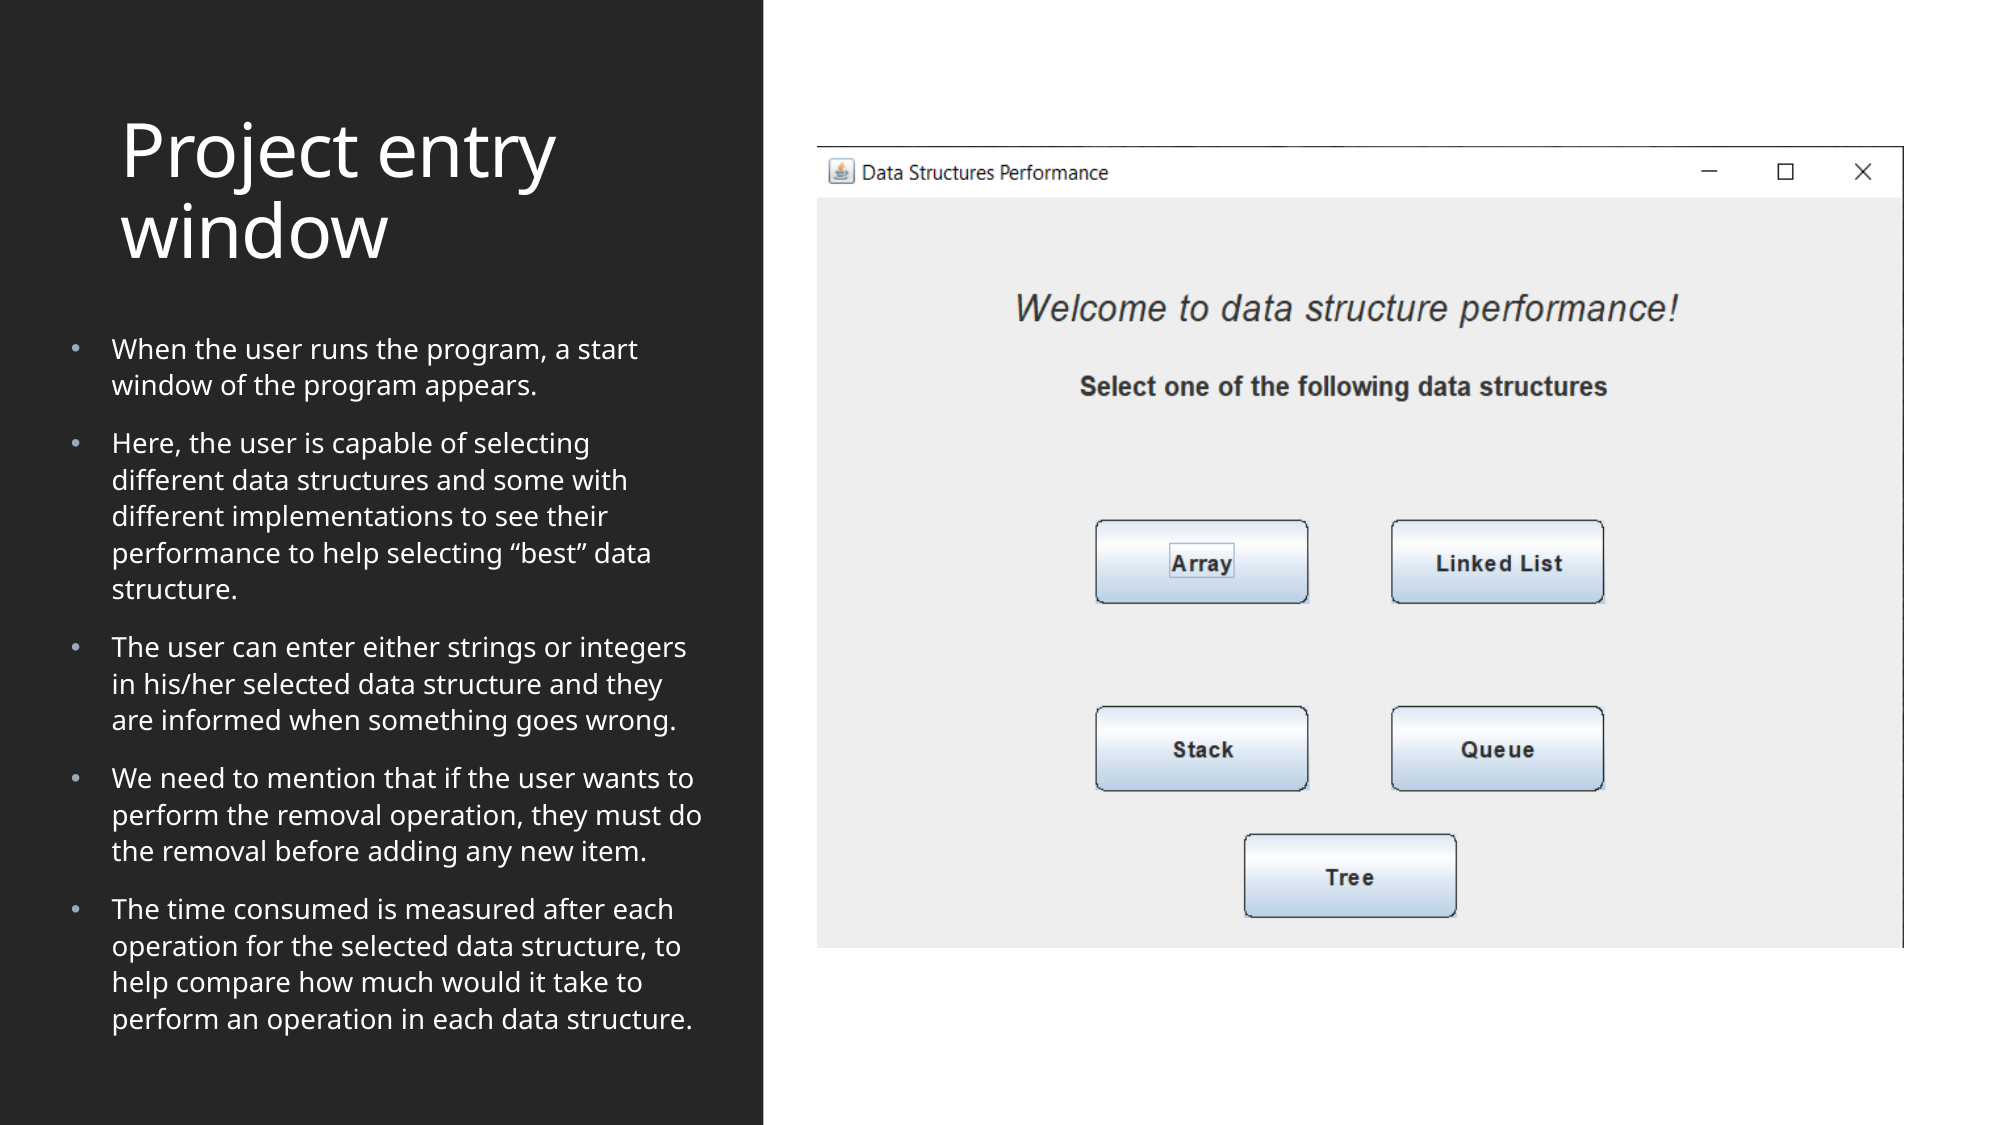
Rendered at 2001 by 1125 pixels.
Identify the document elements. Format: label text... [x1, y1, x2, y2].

list When the user runs the program, a start window of the program appears. Here, the user is capable of selecting different data structures and some with different implementations to see their performance to help selecting “best” data structure. The user can enter either strings or integers in his/her selected data structure and they are informed when something goes wrong. We need to mention that if the user wants to perform the removal operation, they must do the removal before adding any new item. The time consumed is measured after each operation for the selected data structure, to help compare how much would it take to perform an operation in each data structure. [55, 320, 724, 1094]
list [816, 146, 1904, 949]
title Project entry window [105, 70, 683, 283]
